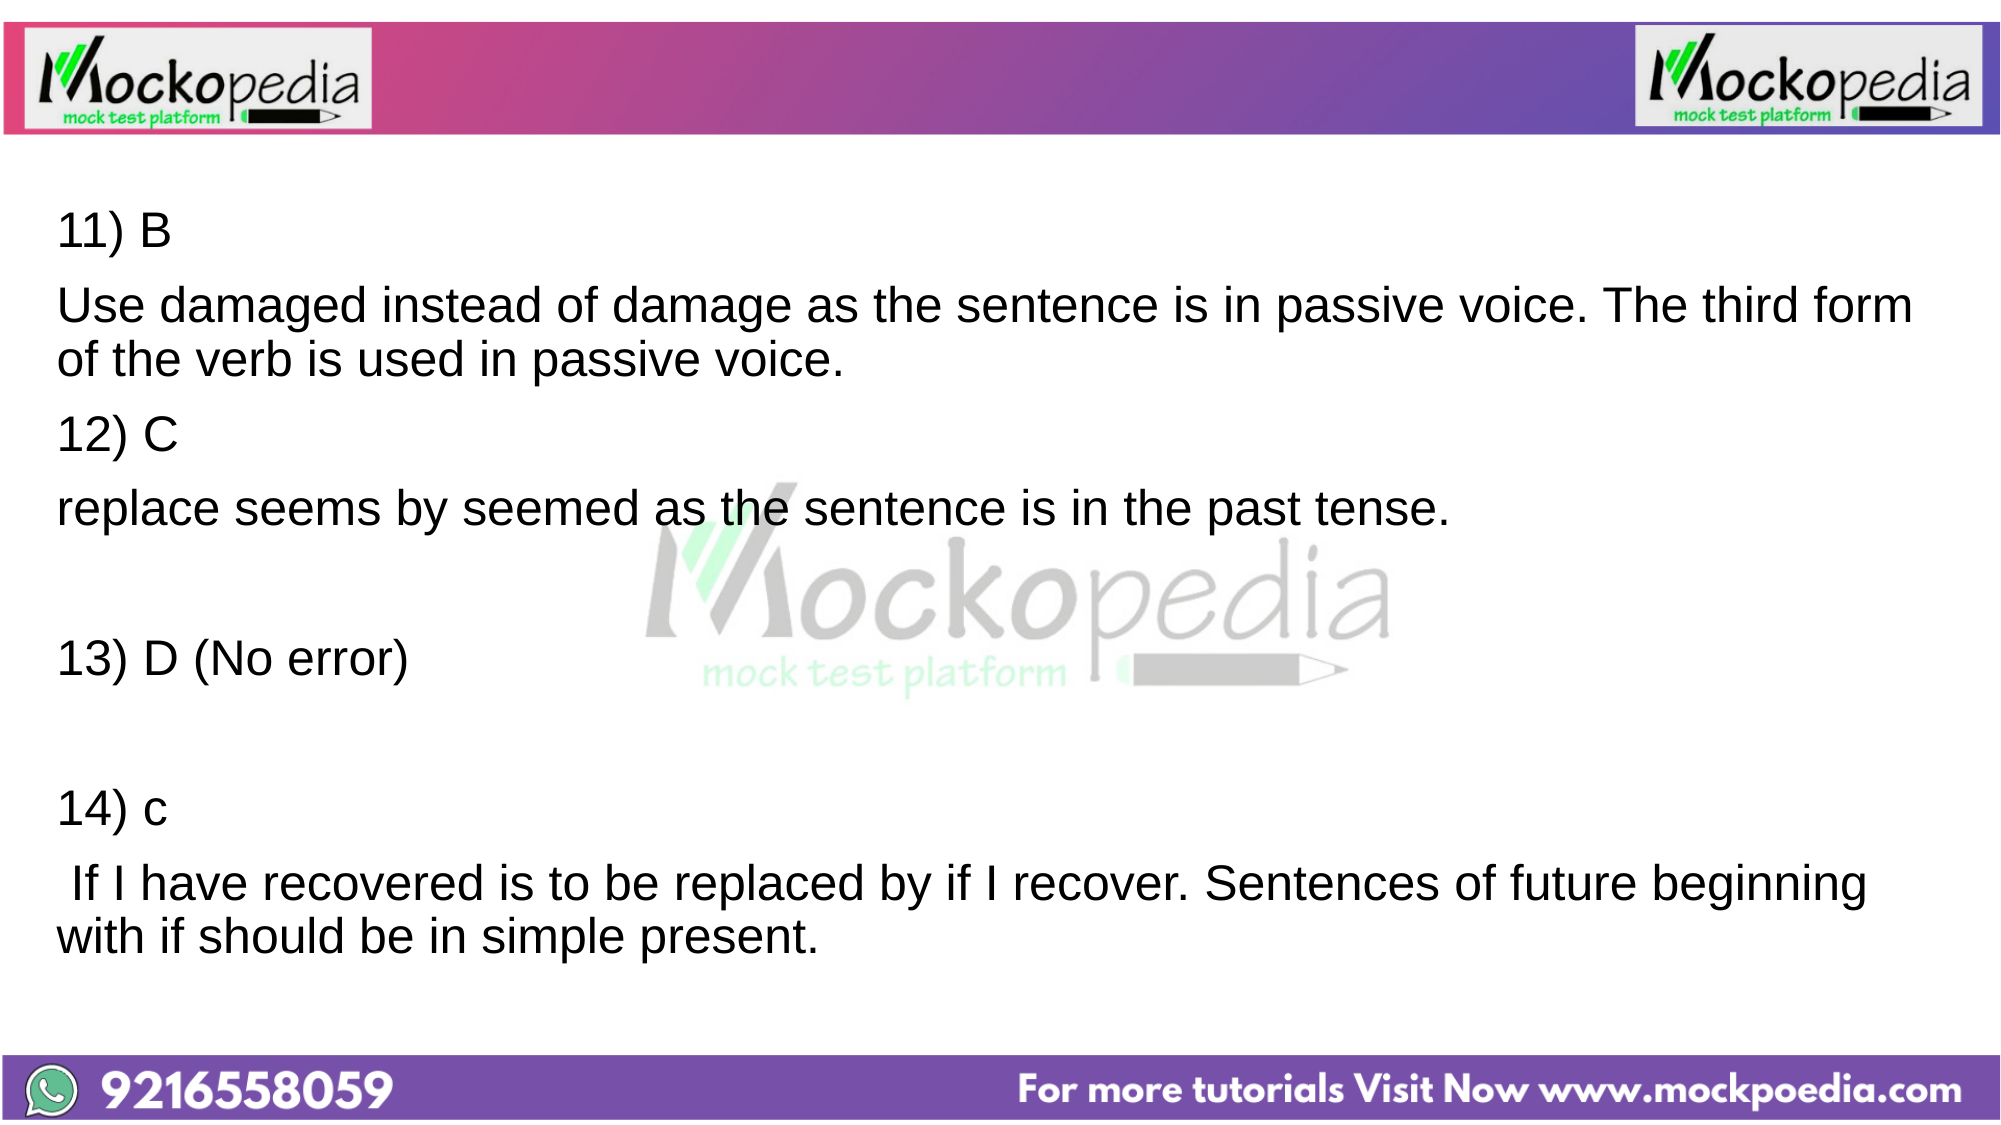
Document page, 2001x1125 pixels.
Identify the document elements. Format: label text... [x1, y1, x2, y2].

list 11) B Use damaged instead of damage as the sentence is in passive voice. The third form of the verb is used in passive voice. 12) C replace seems by seemed as the sentence is in the past tense. 13) D (No error) 14) c If I have recovered is to be replaced by if I recover. Sentences of future beginning with if should be in simple present. [41, 196, 1959, 1016]
picture [0, 0, 2001, 1125]
